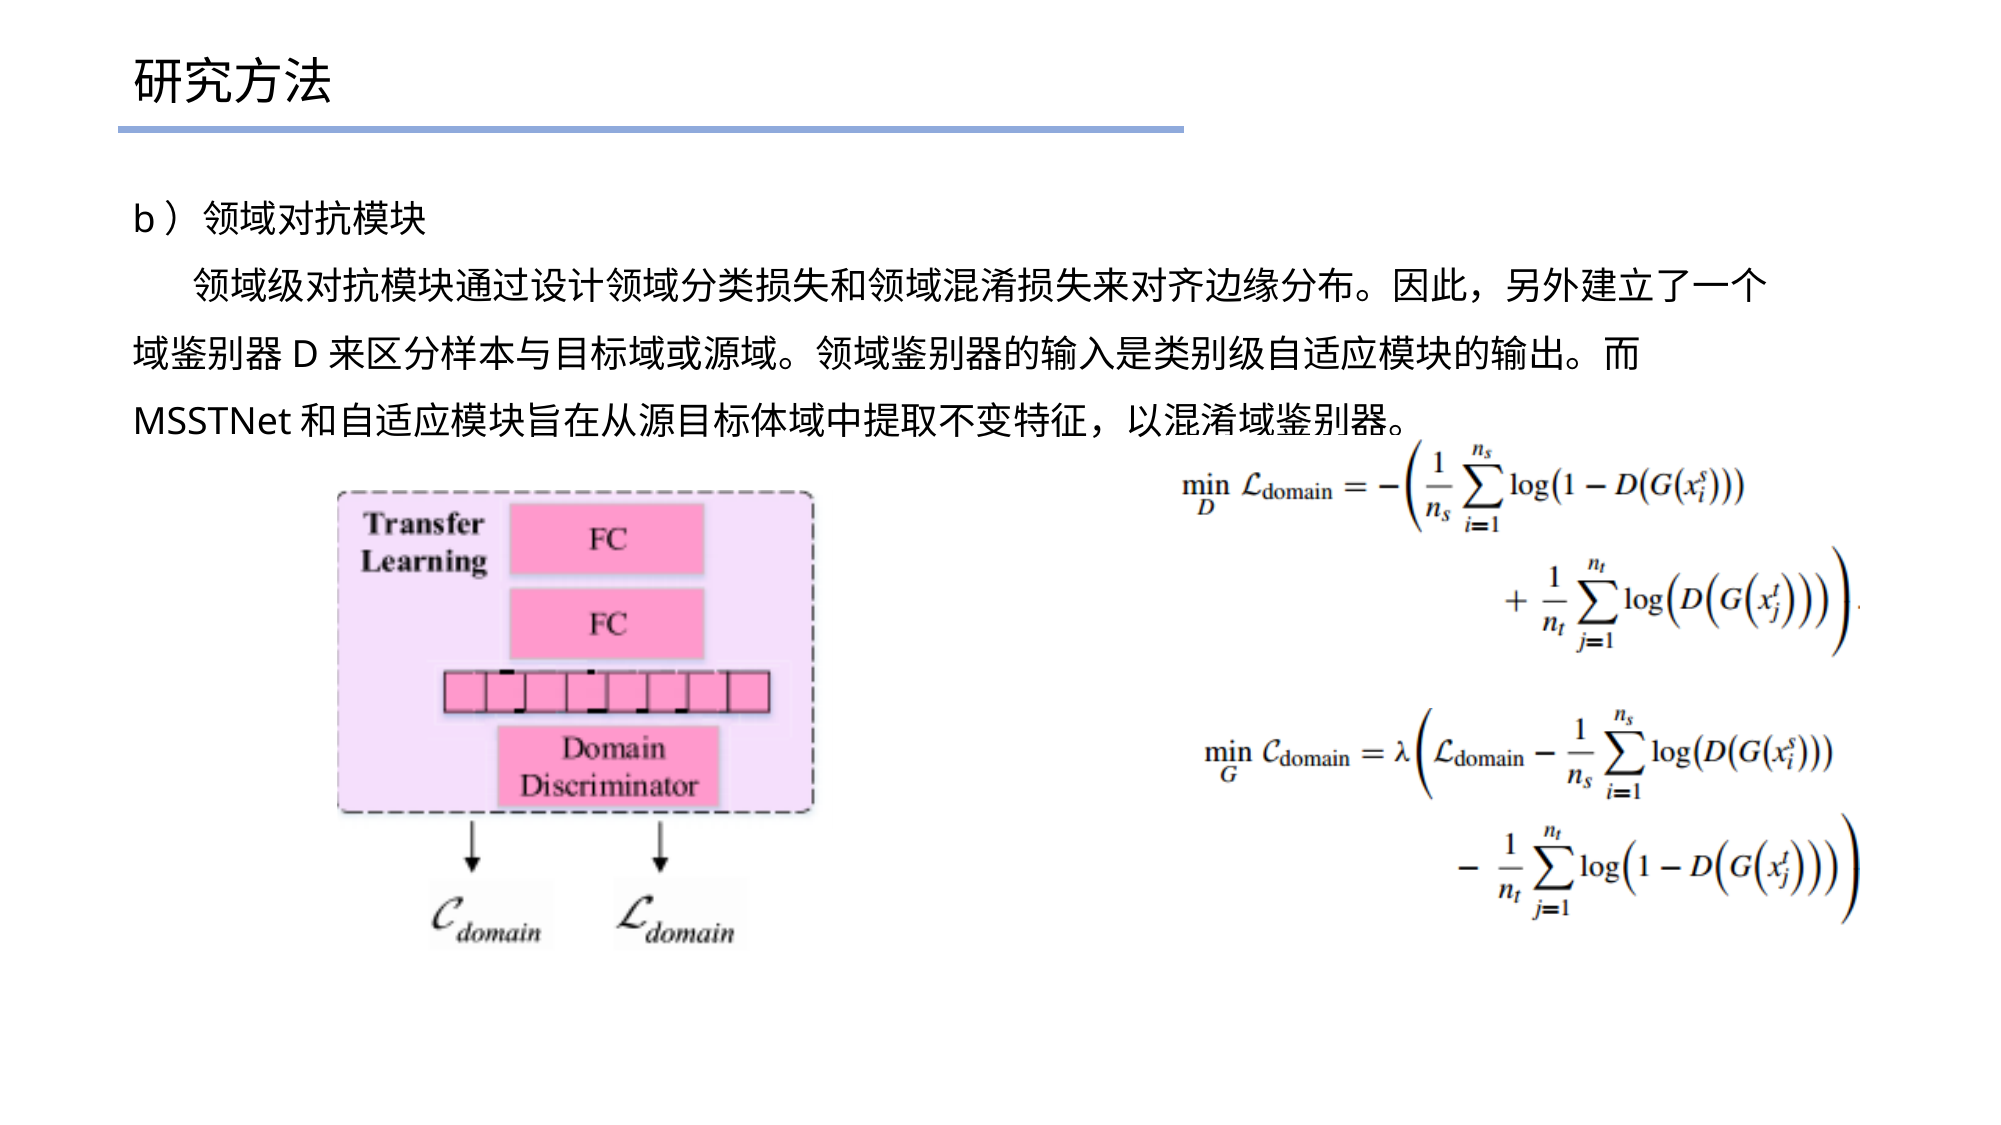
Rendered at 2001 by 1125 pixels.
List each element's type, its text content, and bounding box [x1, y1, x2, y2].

text_box b）领域对抗模块 领域级对抗模块通过设计领域分类损失和领域混淆损失来对齐边缘分布。因此，另外建立了一个域鉴别器D来区分样本与目标域或源域。领域鉴别器的输入是类别级自适应模块的输出。而MSSTNet和自适应模块旨在从源目标体域中提取不变特征，以混淆域鉴别器。 [117, 164, 1788, 450]
text_box 研究方法 [119, 42, 349, 117]
picture [337, 489, 833, 968]
picture [1167, 434, 1860, 667]
picture [1204, 708, 1860, 936]
